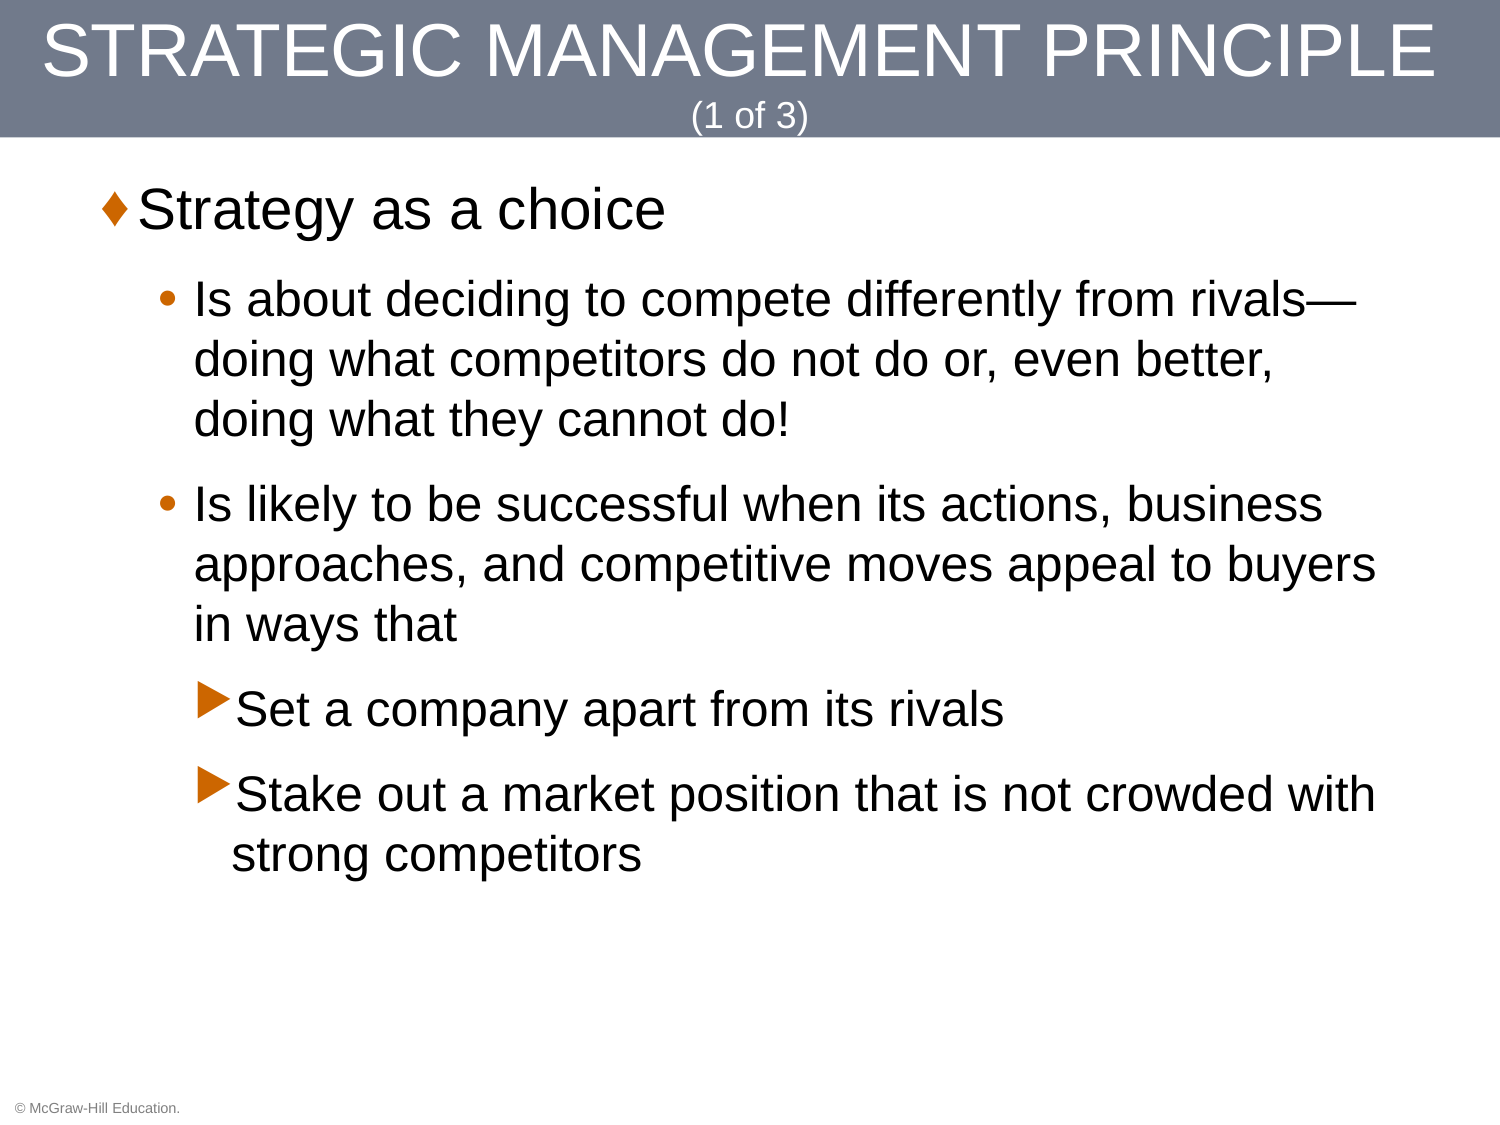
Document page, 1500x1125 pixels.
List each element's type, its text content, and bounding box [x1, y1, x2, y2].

list Strategy as a choice Is about deciding to compete differently from rivals—doing what competitors do not do or, even better, doing what they cannot do! Is likely to be successful when its actions, business approaches, and competitive moves appeal to buyers in ways that Set a company apart from its rivals Stake out a market position that is not crowded with strong competitors [85, 163, 1419, 1077]
title STRATEGIC MANAGEMENT PRINCIPLE (1 of 3) [0, 0, 1500, 138]
